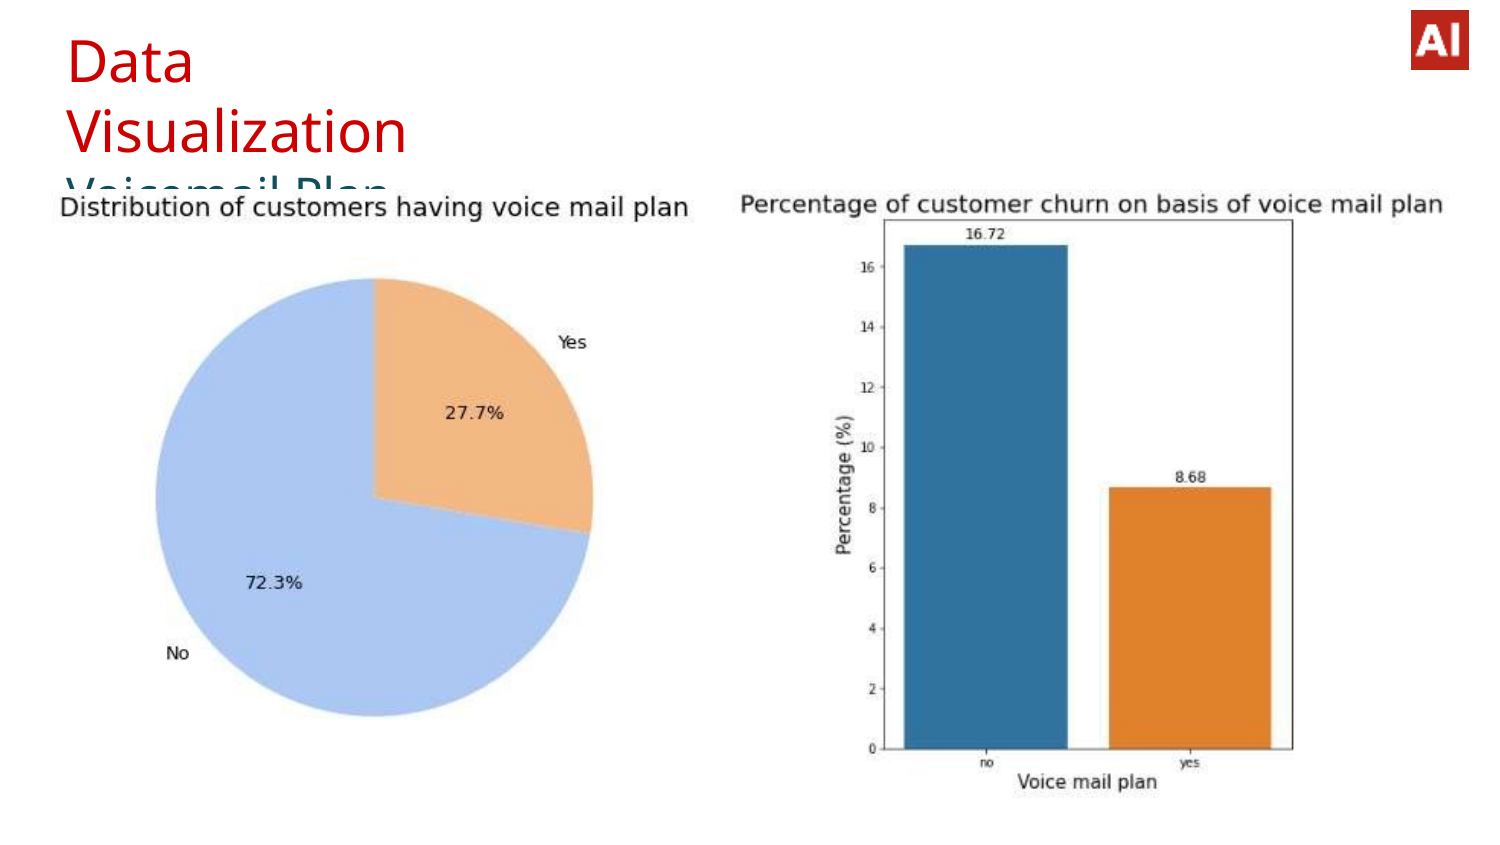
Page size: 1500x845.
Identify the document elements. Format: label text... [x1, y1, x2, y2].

picture [733, 189, 1450, 799]
title Data Visualization Voicemail Plan [64, 21, 537, 187]
picture [1411, 10, 1469, 70]
picture [50, 189, 695, 720]
